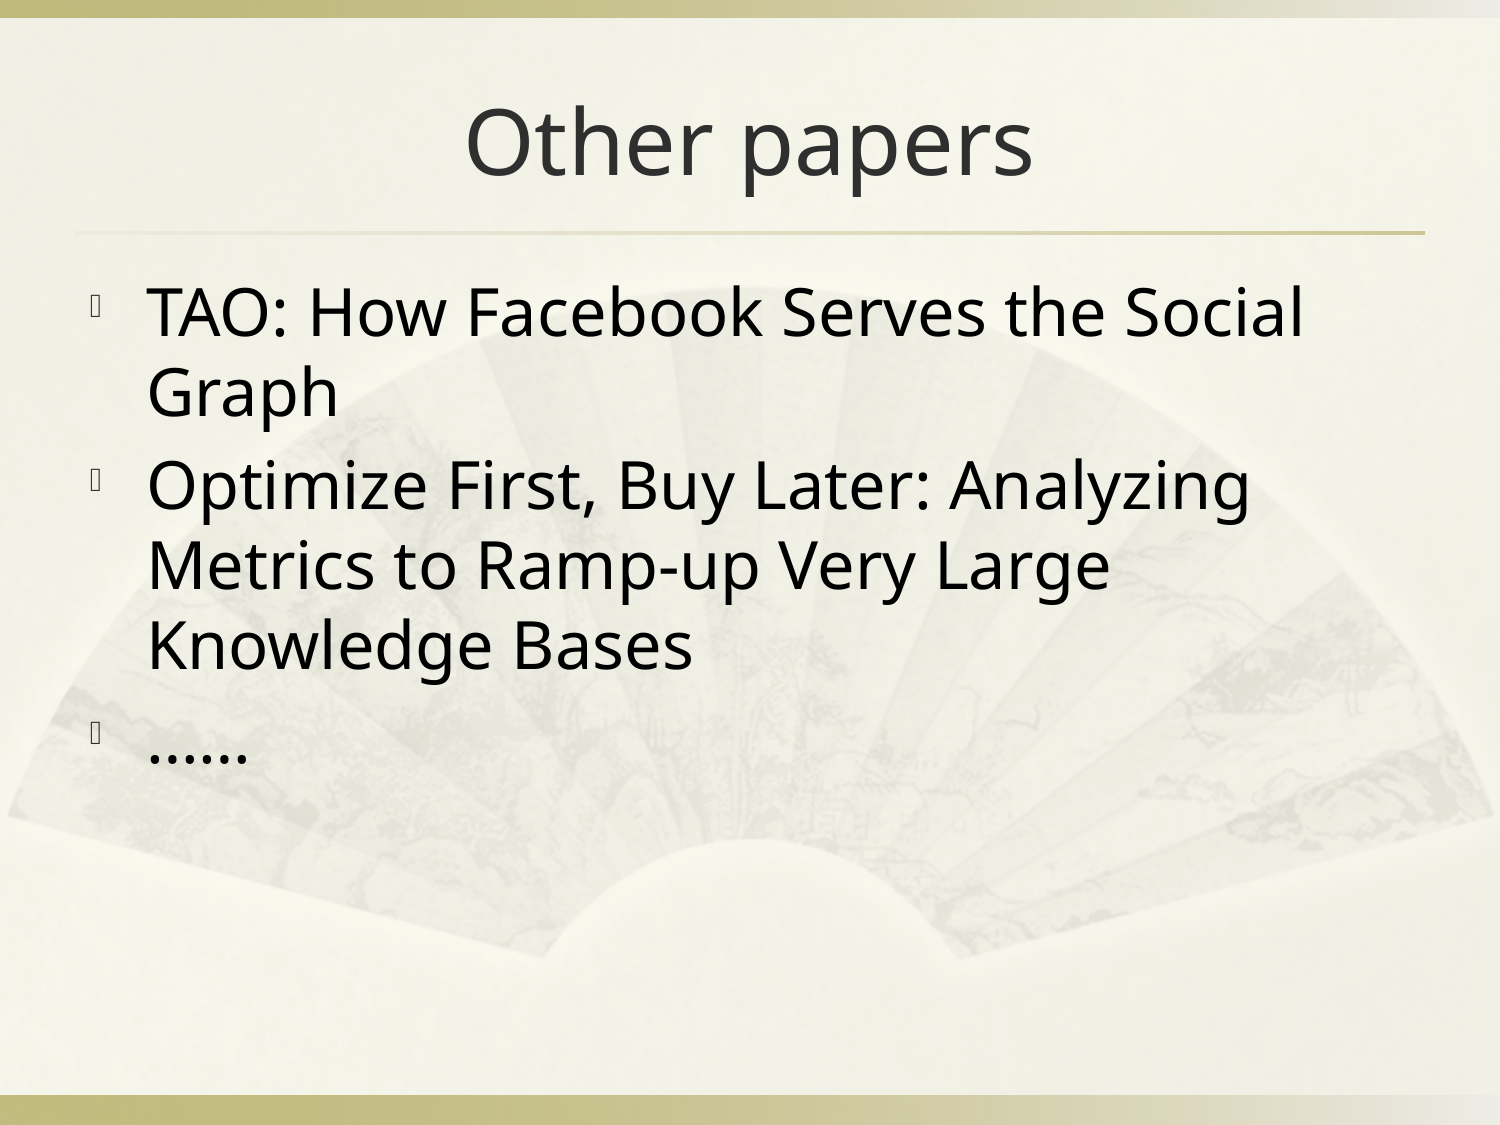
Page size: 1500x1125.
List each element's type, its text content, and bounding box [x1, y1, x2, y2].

list TAO: How Facebook Serves the Social Graph Optimize First, Buy Later: Analyzing Metrics to Ramp-up Very Large Knowledge Bases …… [75, 262, 1425, 1032]
title Other papers [75, 45, 1425, 233]
